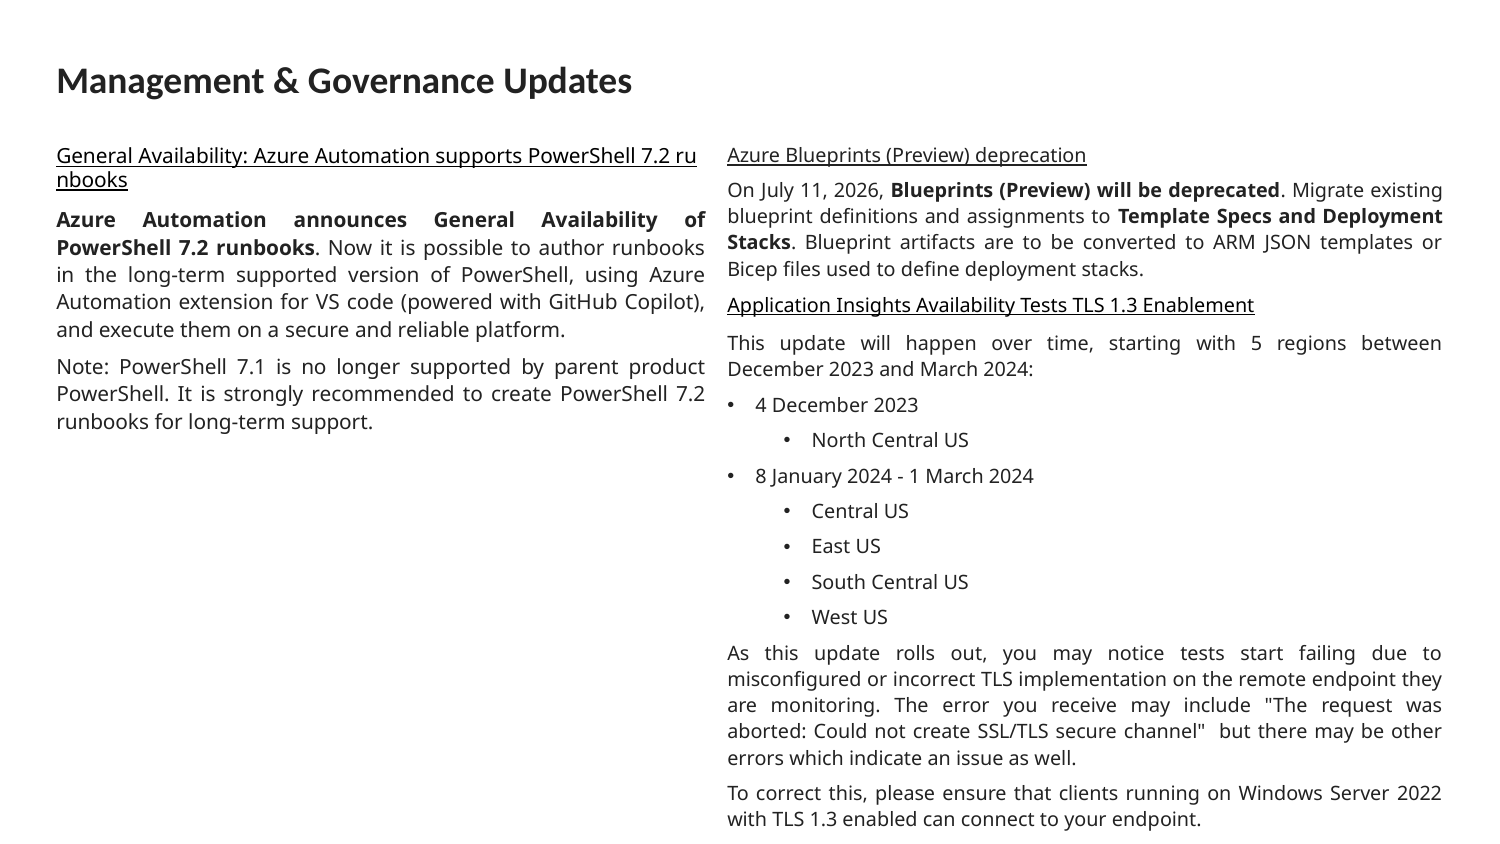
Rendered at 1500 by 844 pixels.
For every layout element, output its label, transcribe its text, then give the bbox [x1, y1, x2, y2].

list General Availability: Azure Automation supports PowerShell 7.2 runbooks Azure Automation announces General Availability of PowerShell 7.2 runbooks. Now it is possible to author runbooks in the long-term supported version of PowerShell, using Azure Automation extension for VS code (powered with GitHub Copilot), and execute them on a secure and reliable platform. Note: PowerShell 7.1 is no longer supported by parent product PowerShell. It is strongly recommended to create PowerShell 7.2 runbooks for long-term support. [56, 140, 706, 760]
list Azure Blueprints (Preview) deprecation On July 11, 2026, Blueprints (Preview) will be deprecated. Migrate existing blueprint definitions and assignments to Template Specs and Deployment Stacks. Blueprint artifacts are to be converted to ARM JSON templates or Bicep files used to define deployment stacks. Application Insights Availability Tests TLS 1.3 Enablement This update will happen over time, starting with 5 regions between December 2023 and March 2024: 4 December 2023 North Central US 8 January 2024 - 1 March 2024 Central US East US South Central US West US As this update rolls out, you may notice tests start failing due to misconfigured or incorrect TLS implementation on the remote endpoint they are monitoring. The error you receive may include "The request was aborted: Could not create SSL/TLS secure channel" but there may be other errors which indicate an issue as well. To correct this, please ensure that clients running on Windows Server 2022 with TLS 1.3 enabled can connect to your endpoint. [727, 140, 1444, 820]
title Management & Governance Updates [56, 56, 1444, 113]
